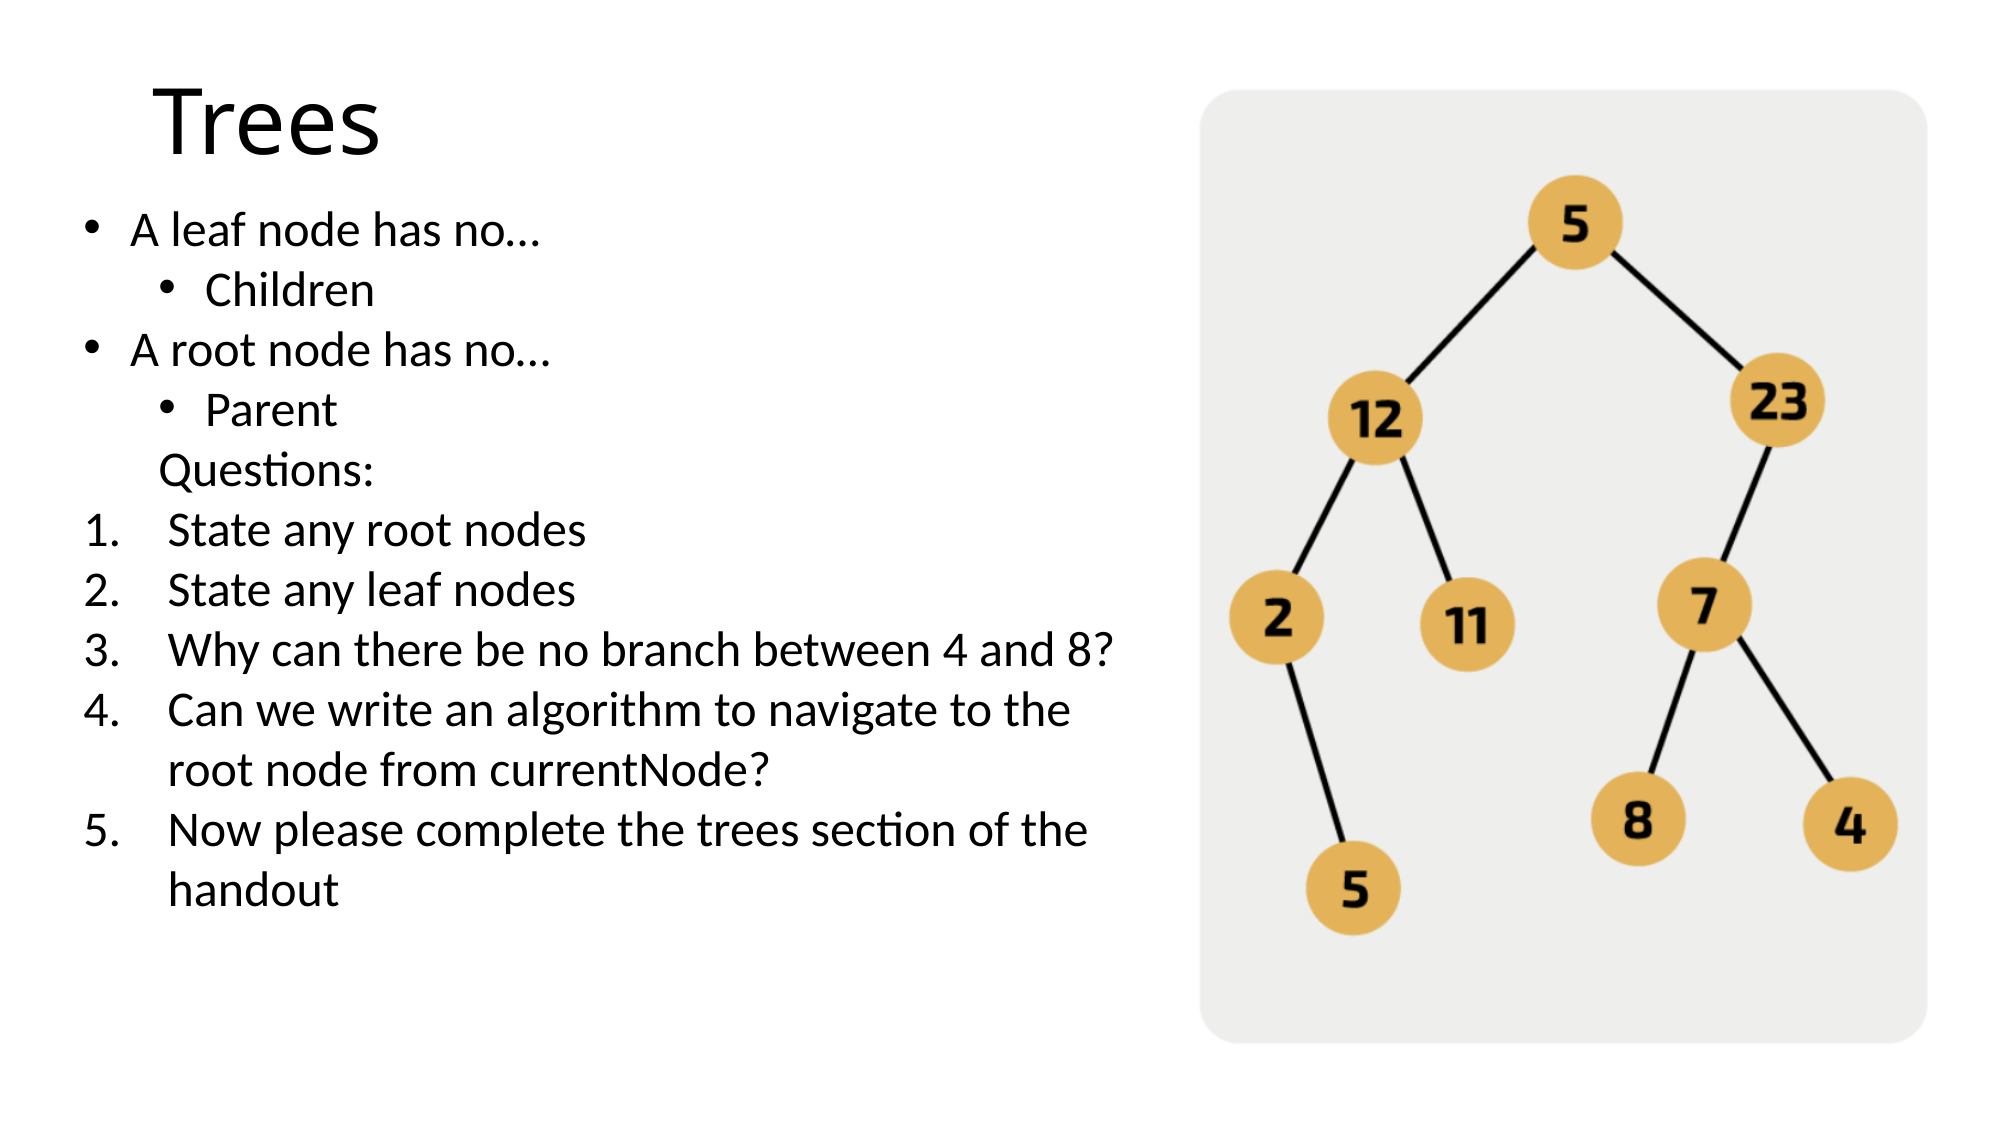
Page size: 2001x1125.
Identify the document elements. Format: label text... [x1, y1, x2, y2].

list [1175, 73, 1947, 1066]
text_box A leaf node has no… Children A root node has no… Parent Questions: State any root nodes State any leaf nodes Why can there be no branch between 4 and 8? Can we write an algorithm to navigate to the root node from currentNode? Now please complete the trees section of the handout [68, 189, 1175, 969]
title Trees [137, 59, 1863, 189]
